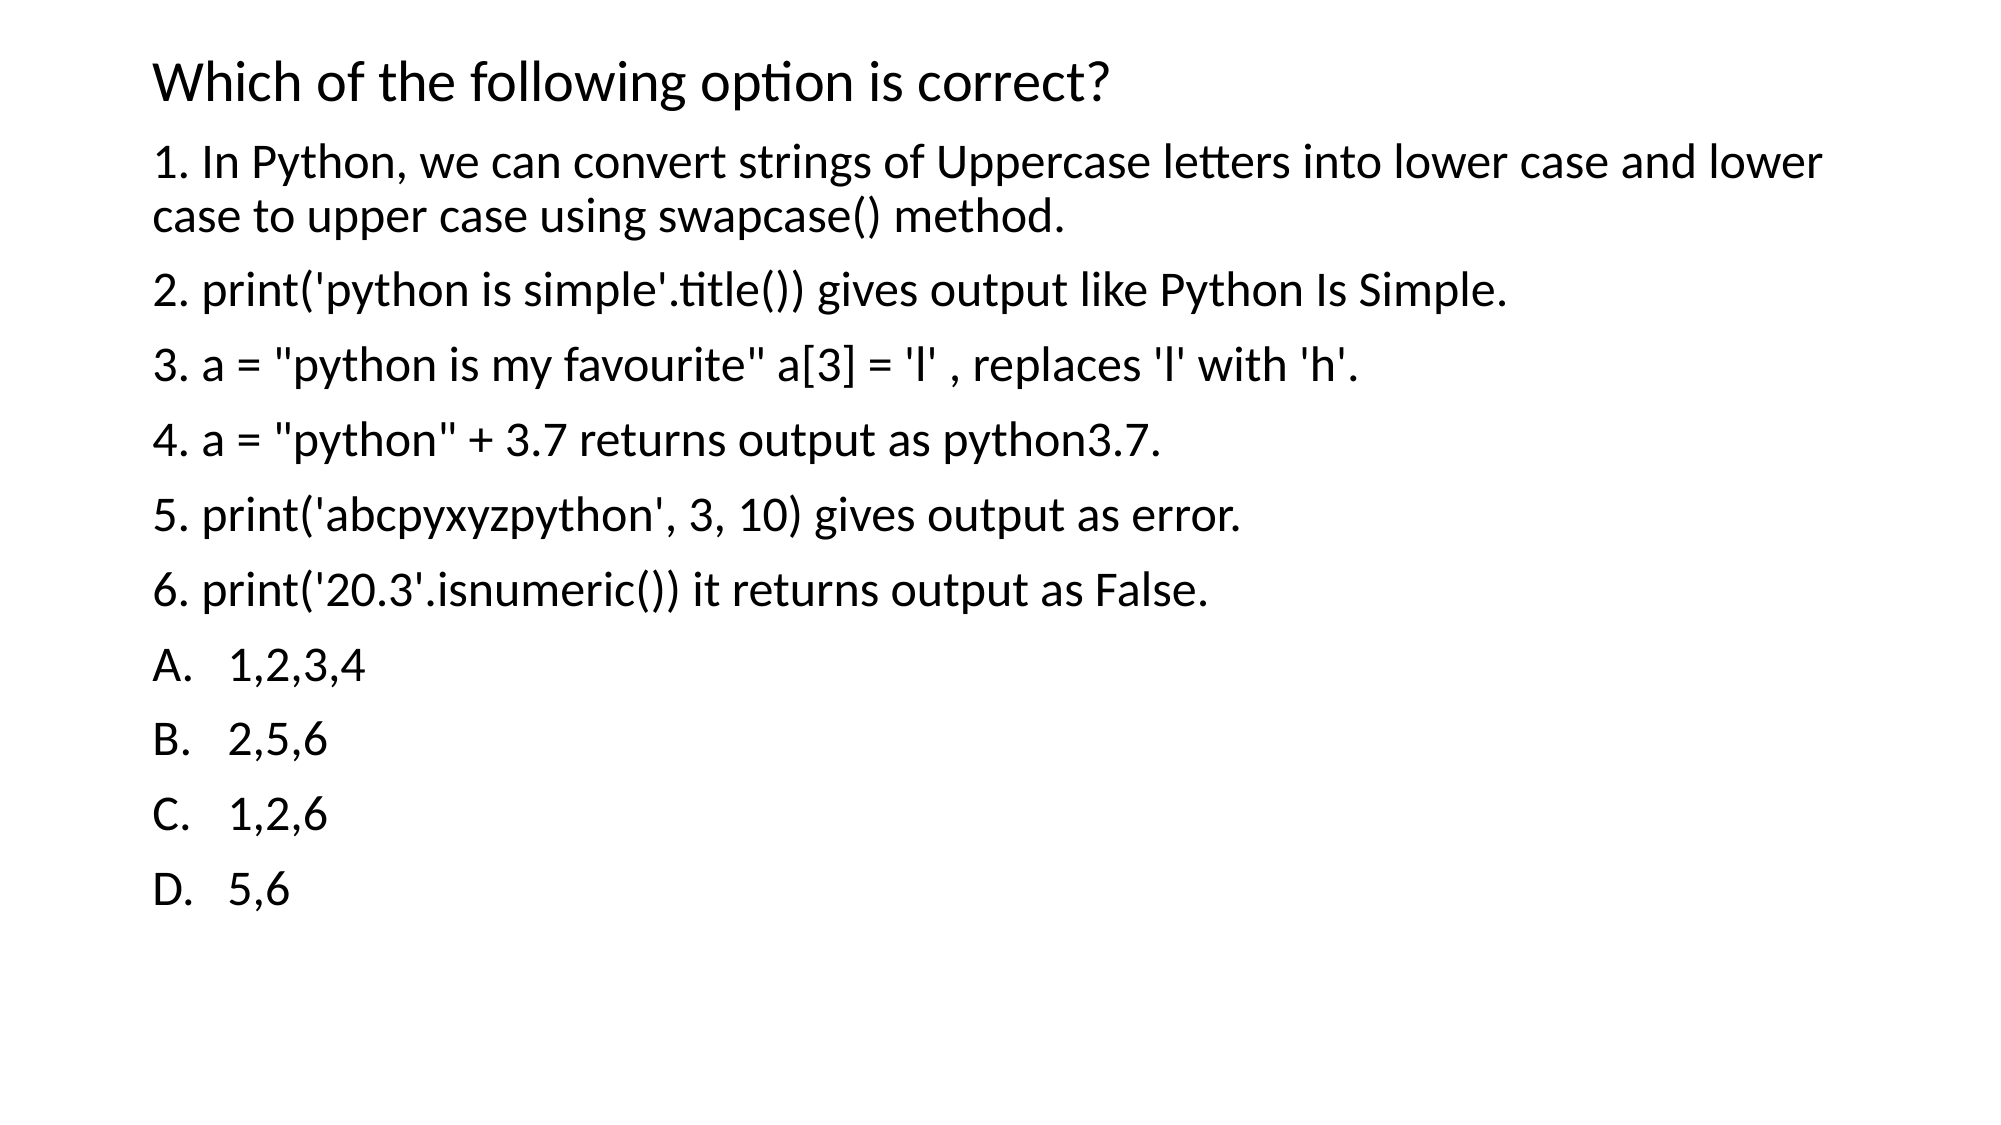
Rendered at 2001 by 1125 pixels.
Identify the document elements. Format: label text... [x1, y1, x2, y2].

list Which of the following option is correct? 1. In Python, we can convert strings of Uppercase letters into lower case and lower case to upper case using swapcase() method. 2. print('python is simple'.title()) gives output like Python Is Simple. 3. a = "python is my favourite" a[3] = 'l' , replaces 'l' with 'h'. 4. a = "python" + 3.7 returns output as python3.7. 5. print('abcpyxyzpython', 3, 10) gives output as error. 6. print('20.3'.isnumeric()) it returns output as False. 1,2,3,4 2,5,6 1,2,6 5,6 [137, 43, 1863, 1014]
